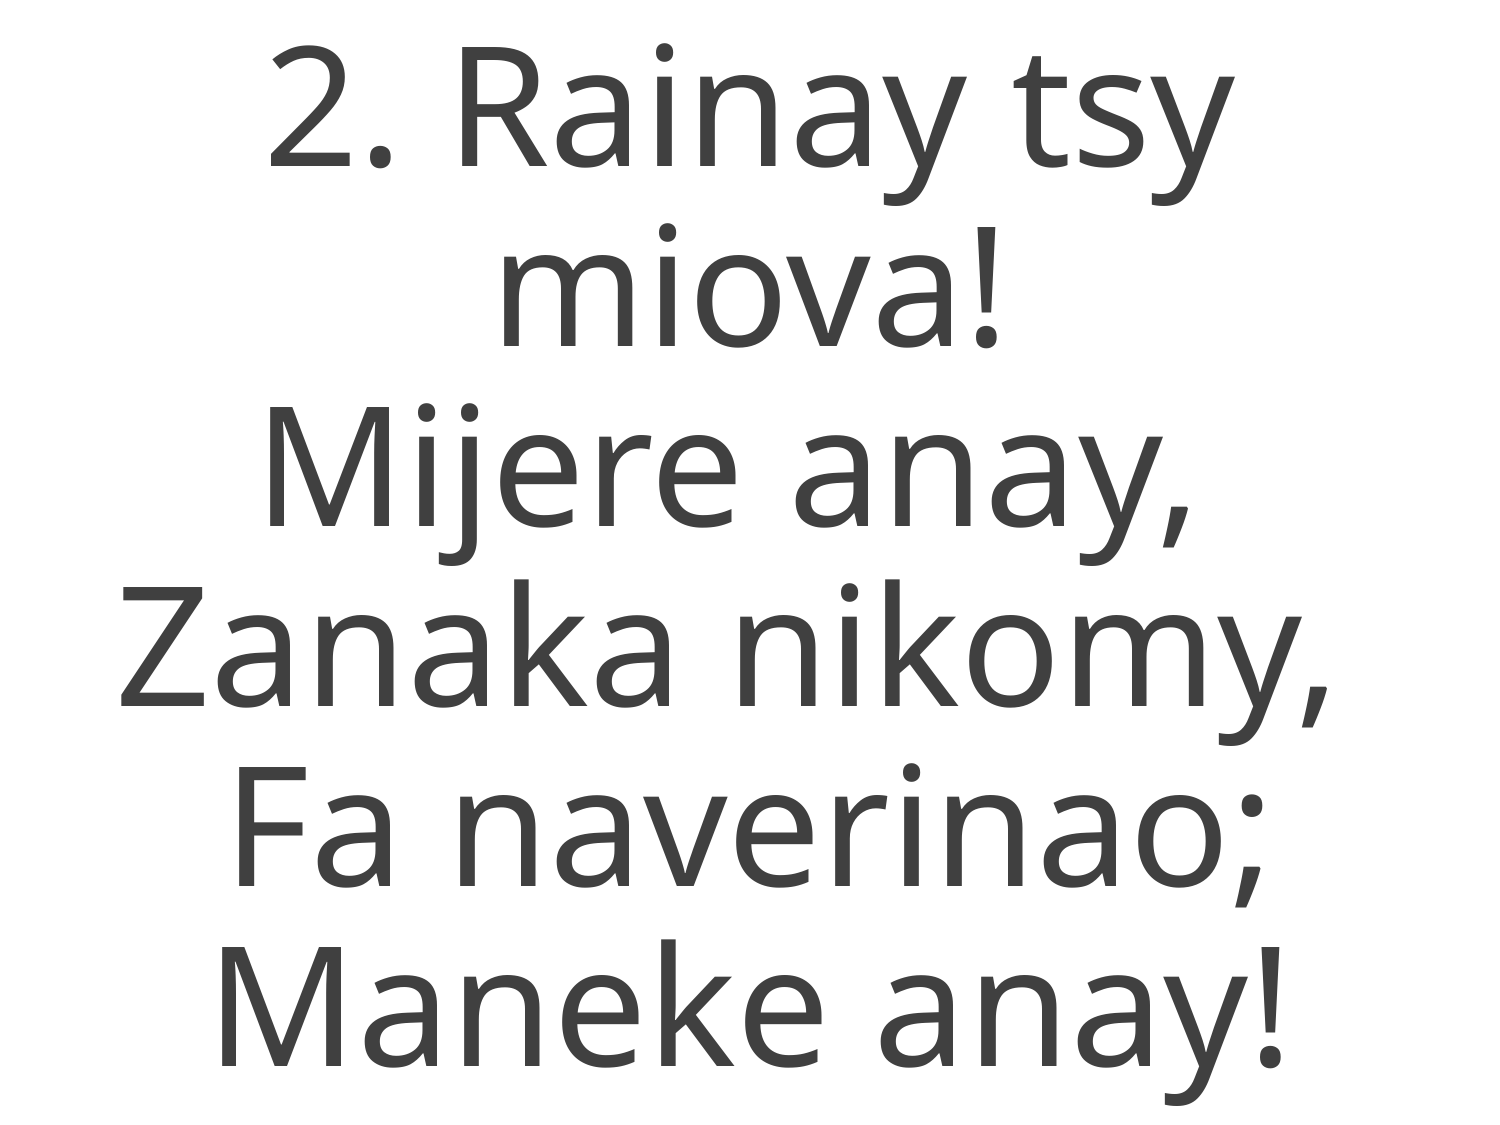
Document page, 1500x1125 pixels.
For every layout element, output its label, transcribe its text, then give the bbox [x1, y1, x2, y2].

title 2. Rainay tsy miova! Mijere anay, Zanaka nikomy, Fa naverinao; Maneke anay! [0, 453, 1500, 672]
